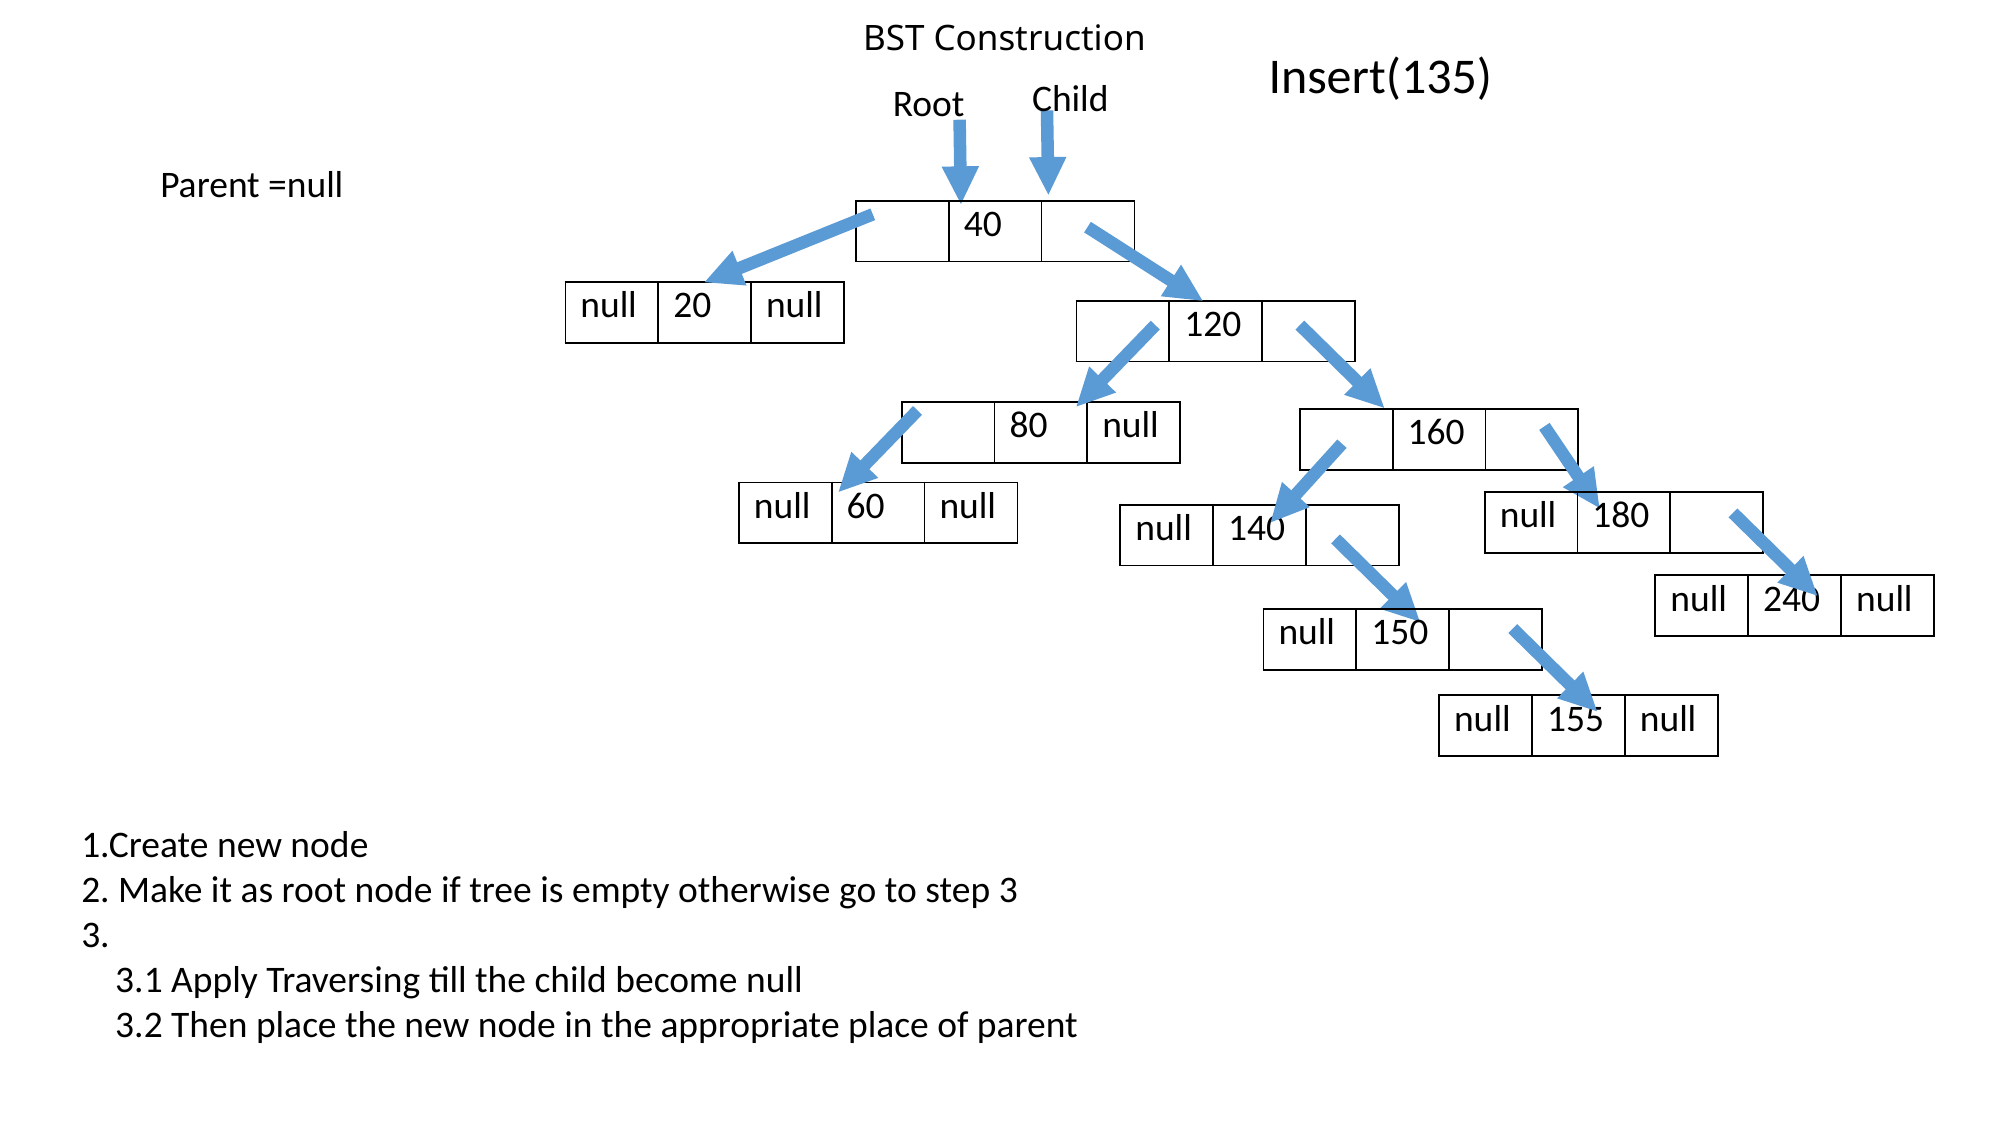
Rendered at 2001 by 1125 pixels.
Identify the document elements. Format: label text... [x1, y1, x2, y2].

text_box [1076, 325, 1156, 407]
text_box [1544, 426, 1600, 508]
table_header null [1440, 696, 1531, 755]
table_header null [1088, 403, 1179, 462]
subtitle Insert(135) [15, 42, 1996, 1125]
table_header 160 [1394, 410, 1485, 469]
table_header [1077, 302, 1168, 361]
table_header [857, 202, 948, 261]
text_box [1299, 325, 1384, 408]
table_header null [752, 283, 843, 342]
table_header 240 [1749, 576, 1840, 635]
table_header 20 [659, 283, 750, 342]
table_header 150 [1357, 610, 1448, 669]
table_header null [1486, 493, 1577, 552]
table_header null [1656, 576, 1747, 635]
table_header [903, 403, 994, 462]
table_header 180 [1578, 493, 1669, 552]
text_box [1512, 628, 1597, 712]
table_header 155 [1533, 696, 1624, 755]
table_header [1042, 202, 1134, 261]
table_header 140 [1214, 506, 1305, 565]
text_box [704, 214, 873, 283]
table_header 80 [995, 403, 1086, 462]
table_header [1486, 410, 1577, 469]
title BST Construction [254, 12, 1755, 42]
table_header [1263, 302, 1354, 361]
table_header null [1264, 610, 1355, 669]
table_header 60 [833, 483, 924, 542]
text_box Root [878, 71, 1041, 132]
text_box 1.Create new node 2. Make it as root node if tree is empty otherwise go to step 3 3. 3.1 Apply Traversing till the child become null 3.2 Then place the new node in the appropriate place of parent [66, 812, 1406, 1053]
text_box Child [1017, 66, 1181, 127]
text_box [1335, 538, 1420, 622]
table_header null [740, 483, 831, 542]
table_header null [925, 483, 1017, 542]
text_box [1732, 512, 1818, 596]
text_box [1087, 227, 1203, 301]
table_header null [1626, 696, 1717, 755]
table_header null [1842, 576, 1933, 635]
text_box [1270, 443, 1342, 523]
table_header null [566, 283, 657, 342]
table_header [1450, 610, 1541, 669]
table_header 120 [1170, 302, 1261, 361]
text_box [838, 410, 918, 492]
text_box Parent =null [145, 152, 519, 213]
table_header [1671, 493, 1762, 552]
table_header [1307, 506, 1398, 565]
table_header [1301, 410, 1392, 469]
table_header 40 [950, 202, 1041, 261]
table_header null [1121, 506, 1212, 565]
